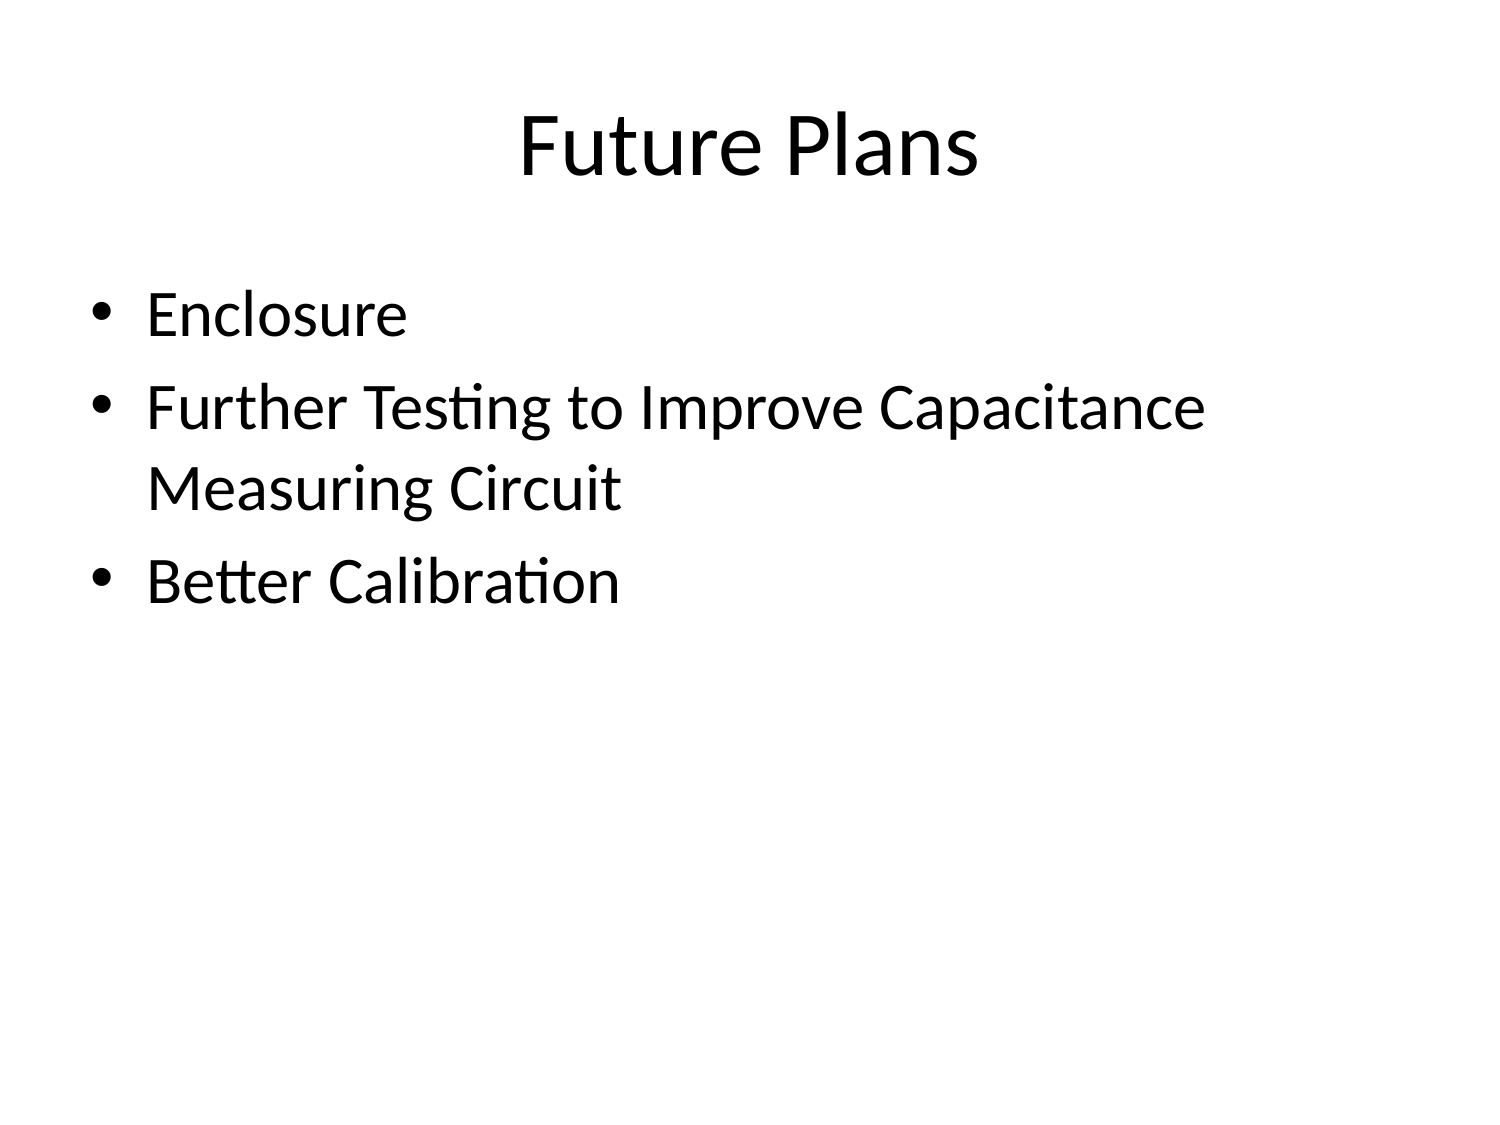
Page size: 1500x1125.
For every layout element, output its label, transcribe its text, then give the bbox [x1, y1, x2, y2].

list Enclosure Further Testing to Improve Capacitance Measuring Circuit Better Calibration [75, 262, 1425, 1005]
title Future Plans [75, 45, 1425, 233]
